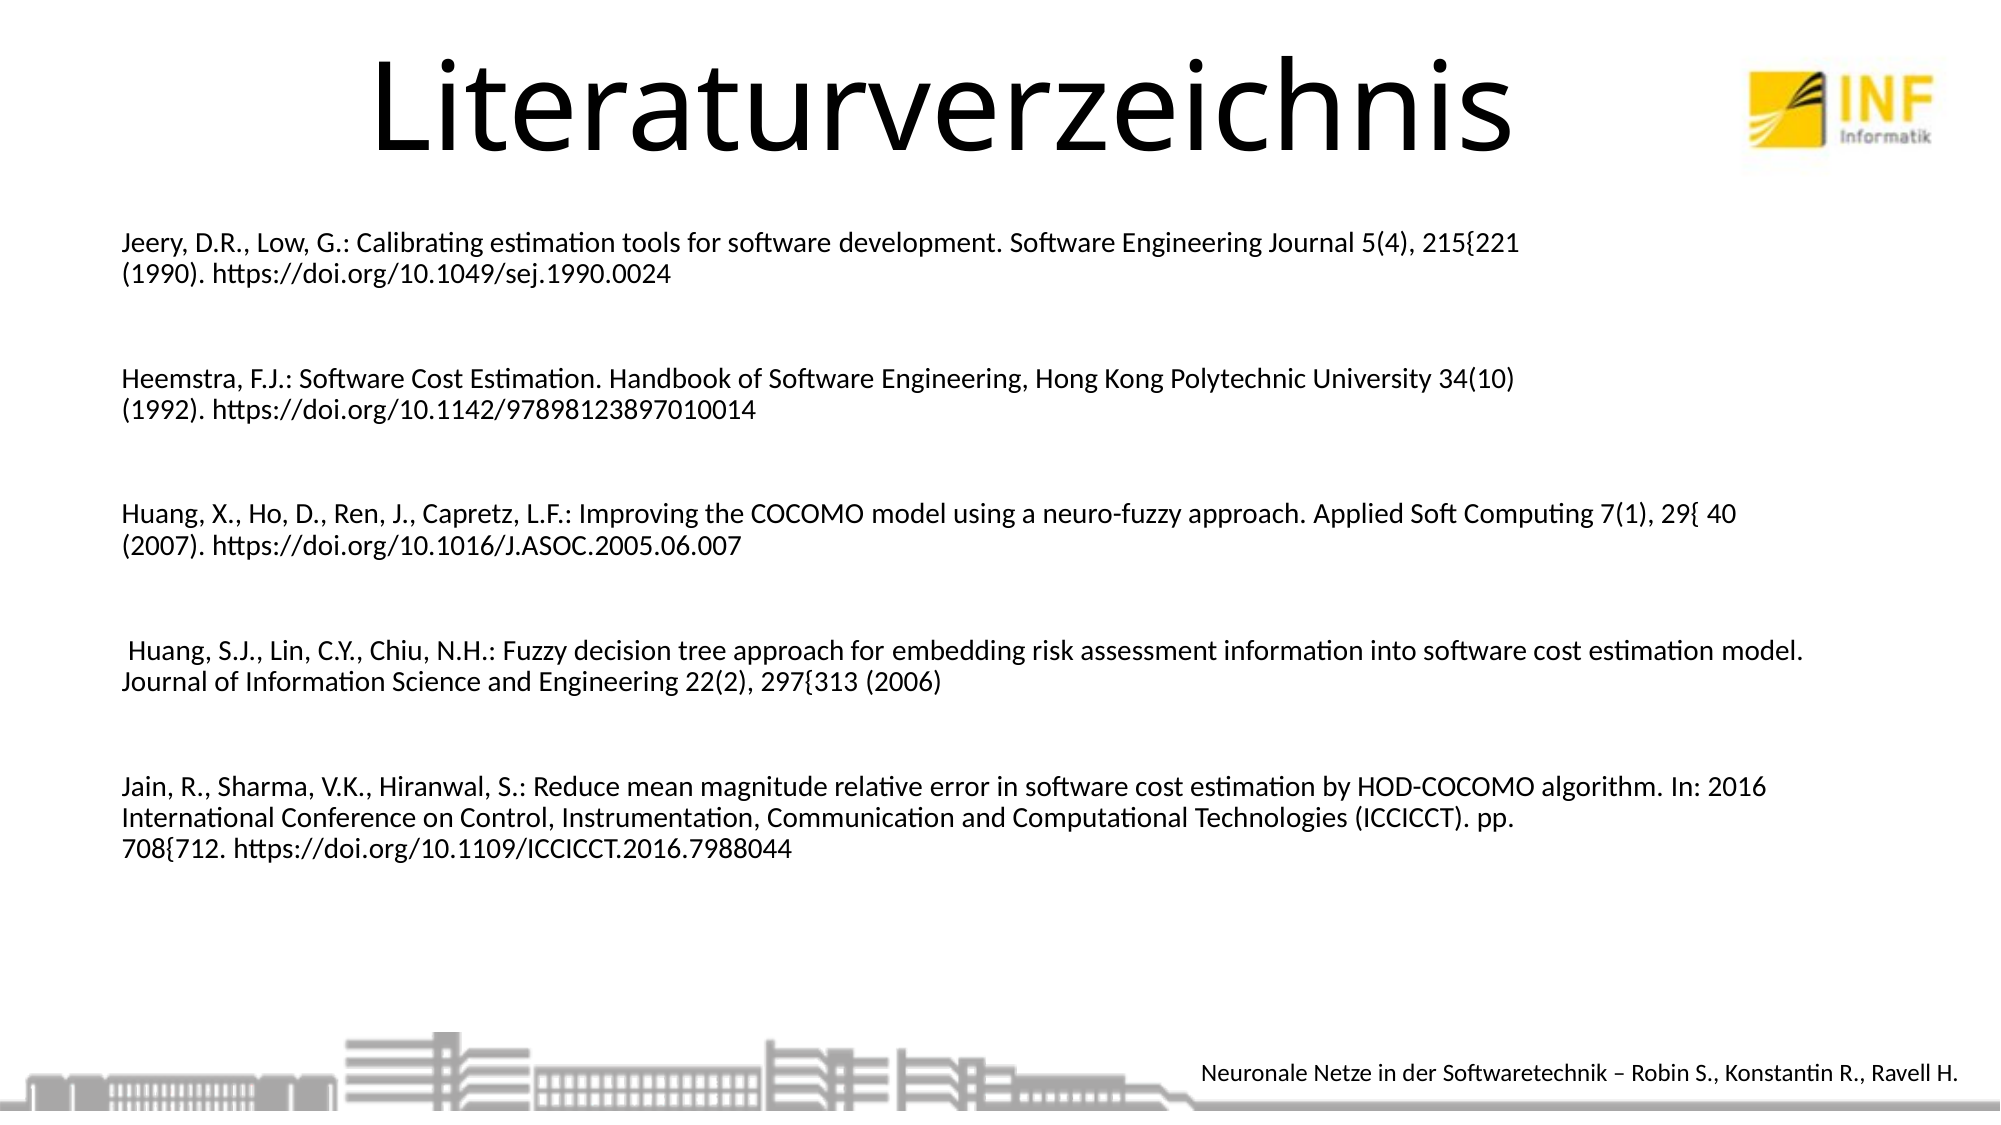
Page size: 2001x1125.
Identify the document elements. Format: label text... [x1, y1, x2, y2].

title Literaturverzeichnis [192, 35, 1684, 185]
picture [1684, 0, 2000, 221]
picture [0, 1032, 2000, 1111]
subtitle Jeery, D.R., Low, G.: Calibrating estimation tools for software development. Software Engineering Journal 5(4), 215{221 (1990). https://doi.org/10.1049/sej.1990.0024 Heemstra, F.J.: Software Cost Estimation. Handbook of Software Engineering, Hong Kong Polytechnic University 34(10) (1992). https://doi.org/10.1142/97898123897010014 Huang, X., Ho, D., Ren, J., Capretz, L.F.: Improving the COCOMO model using a neuro-fuzzy approach. Applied Soft Computing 7(1), 29{ 40 (2007). https://doi.org/10.1016/J.ASOC.2005.06.007 Huang, S.J., Lin, C.Y., Chiu, N.H.: Fuzzy decision tree approach for embedding risk assessment information into software cost estimation model. Journal of Information Science and Engineering 22(2), 297{313 (2006) Jain, R., Sharma, V.K., Hiranwal, S.: Reduce mean magnitude relative error in software cost estimation by HOD-COCOMO algorithm. In: 2016 International Conference on Control, Instrumentation, Communication and Computational Technologies (ICCICCT). pp. 708{712. https://doi.org/10.1109/ICCICCT.2016.7988044 [106, 219, 1896, 1032]
